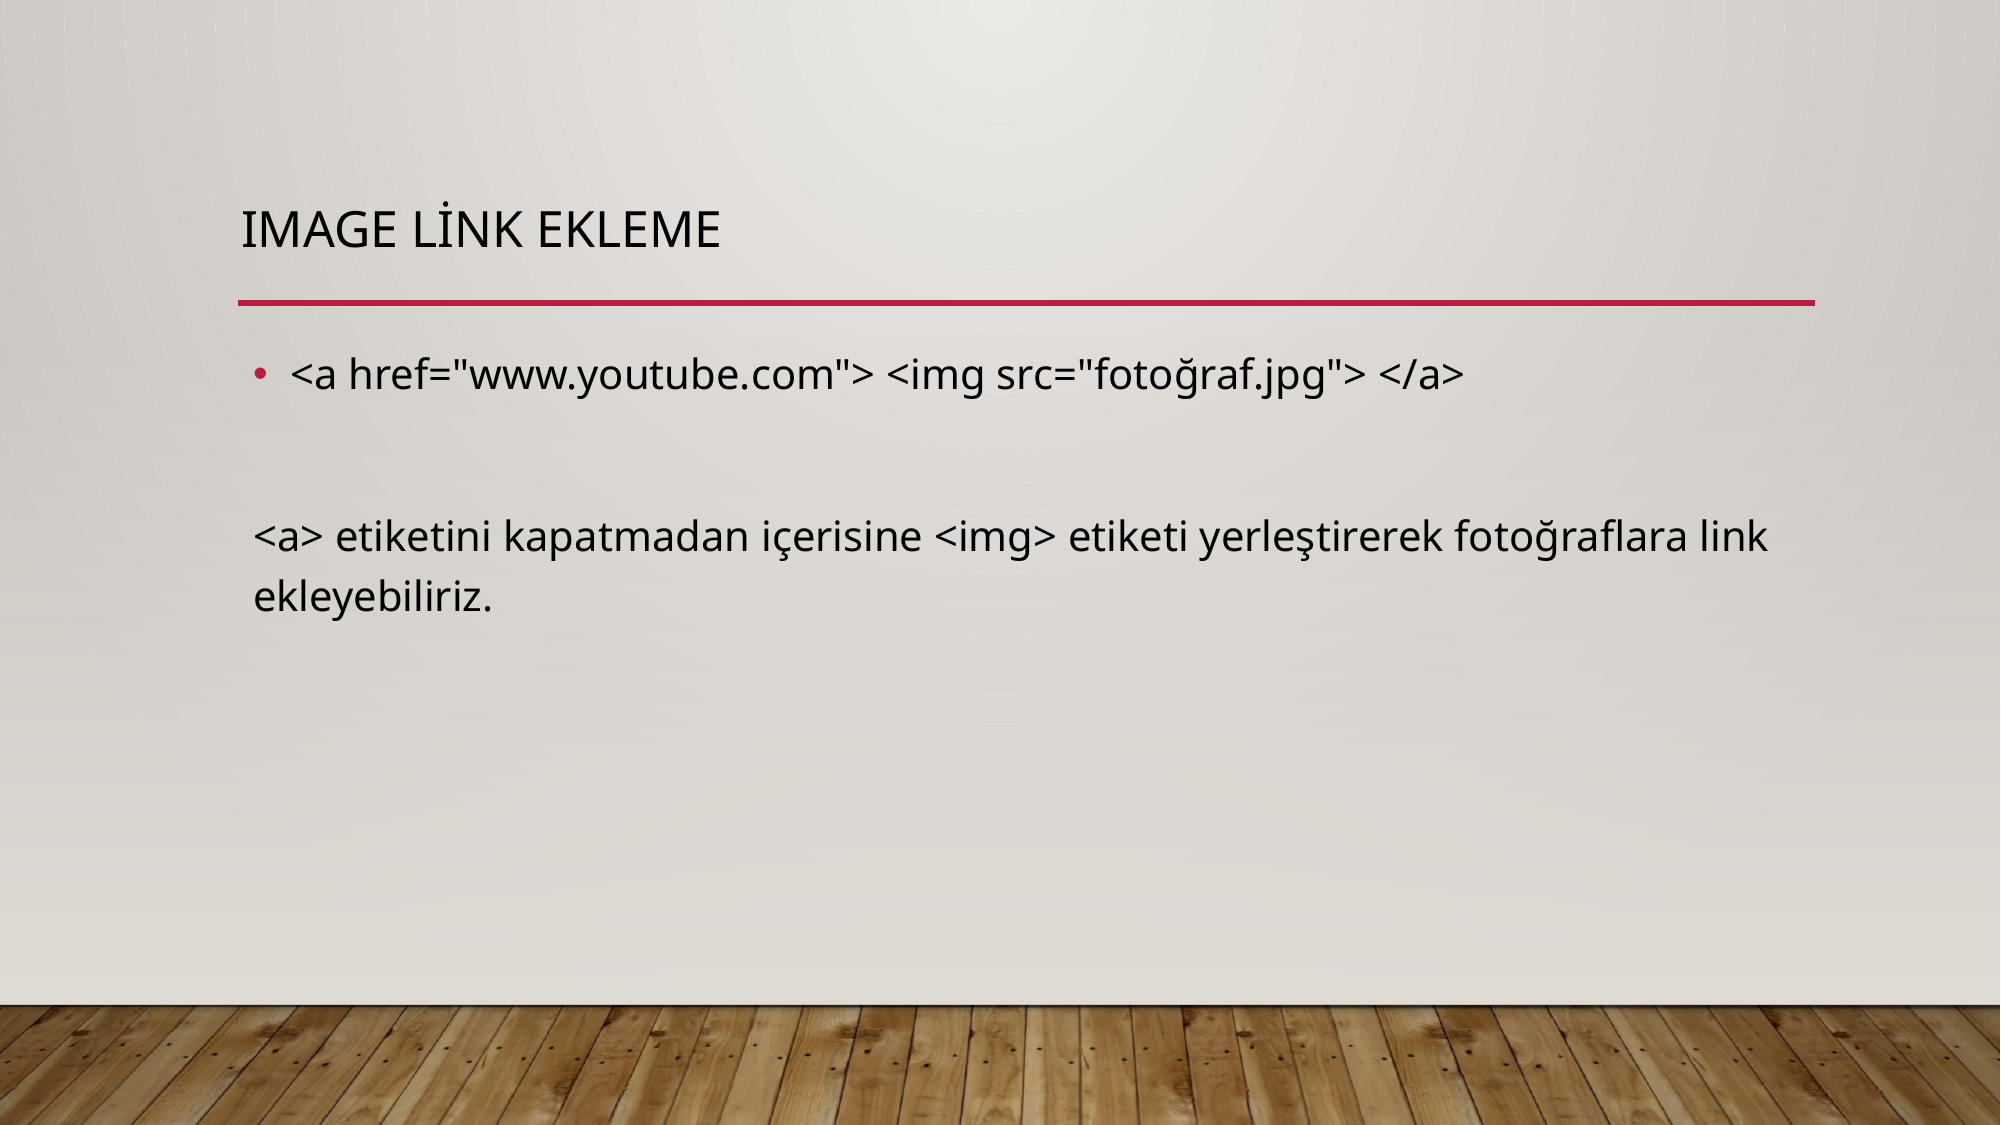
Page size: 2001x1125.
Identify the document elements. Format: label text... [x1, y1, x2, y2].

picture [0, 1005, 2000, 1125]
text_box IMAGE LİNK EKLEME [226, 190, 738, 266]
list <a href="www.youtube.com"> <img src="fotoğraf.jpg"> </a> <a> etiketini kapatmadan içerisine <img> etiketi yerleştirerek fotoğraflara link ekleyebiliriz. [238, 330, 1814, 897]
